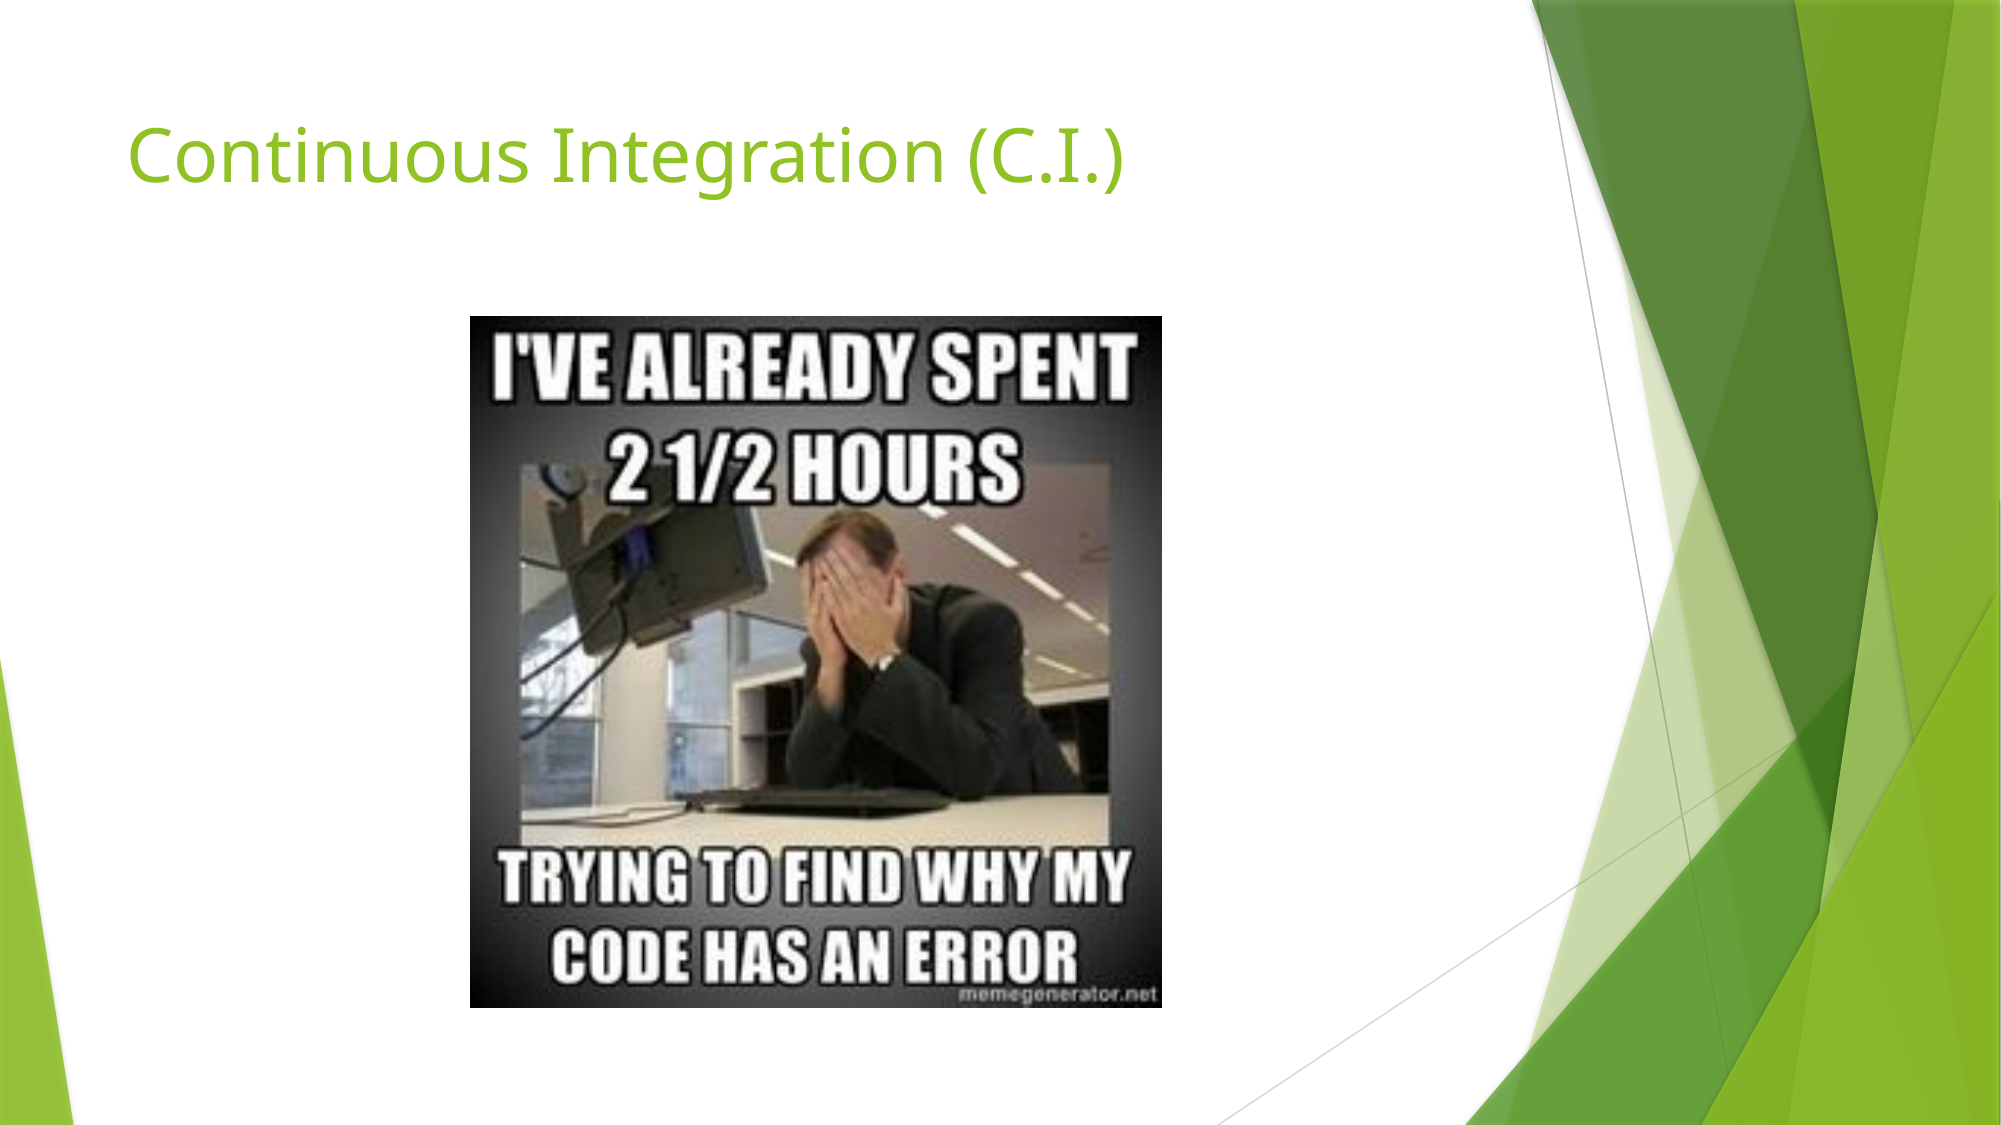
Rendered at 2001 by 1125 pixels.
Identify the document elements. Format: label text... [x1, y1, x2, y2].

picture [470, 316, 1163, 1009]
title Continuous Integration (C.I.) [111, 99, 1522, 317]
